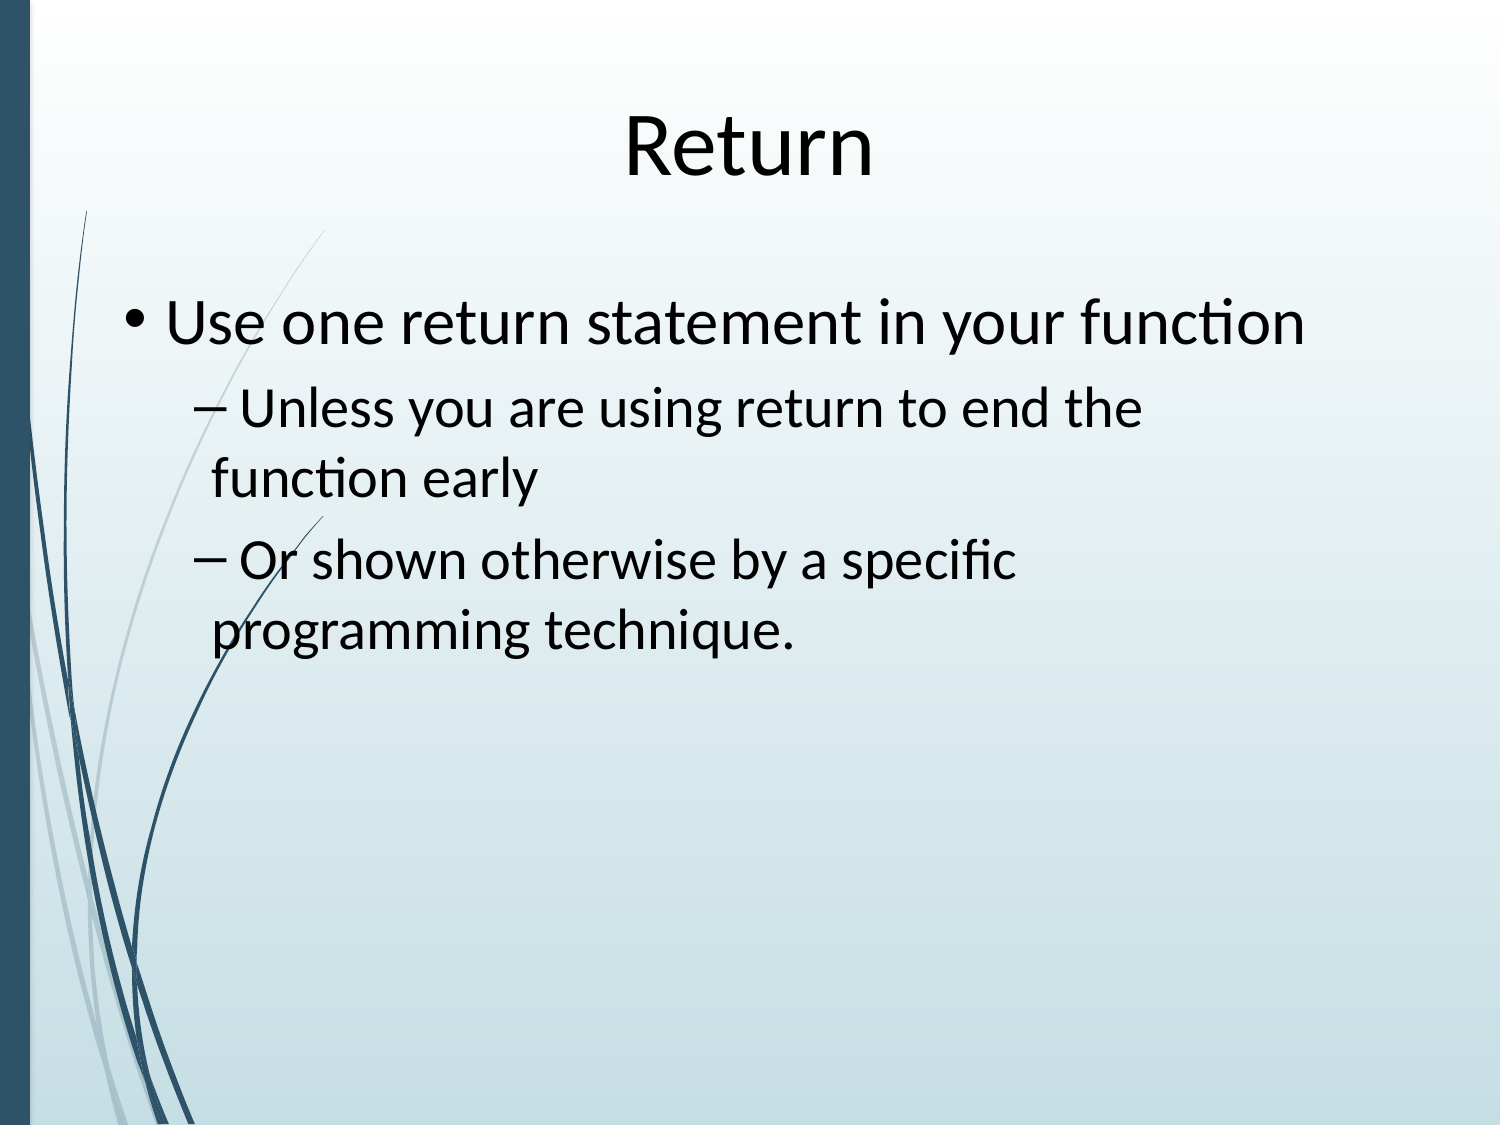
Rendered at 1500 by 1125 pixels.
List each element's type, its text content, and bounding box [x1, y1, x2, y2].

list Use one return statement in your function Unless you are using return to end the function early Or shown otherwise by a specific programming technique. [75, 262, 1350, 788]
title Return [75, 45, 1425, 233]
